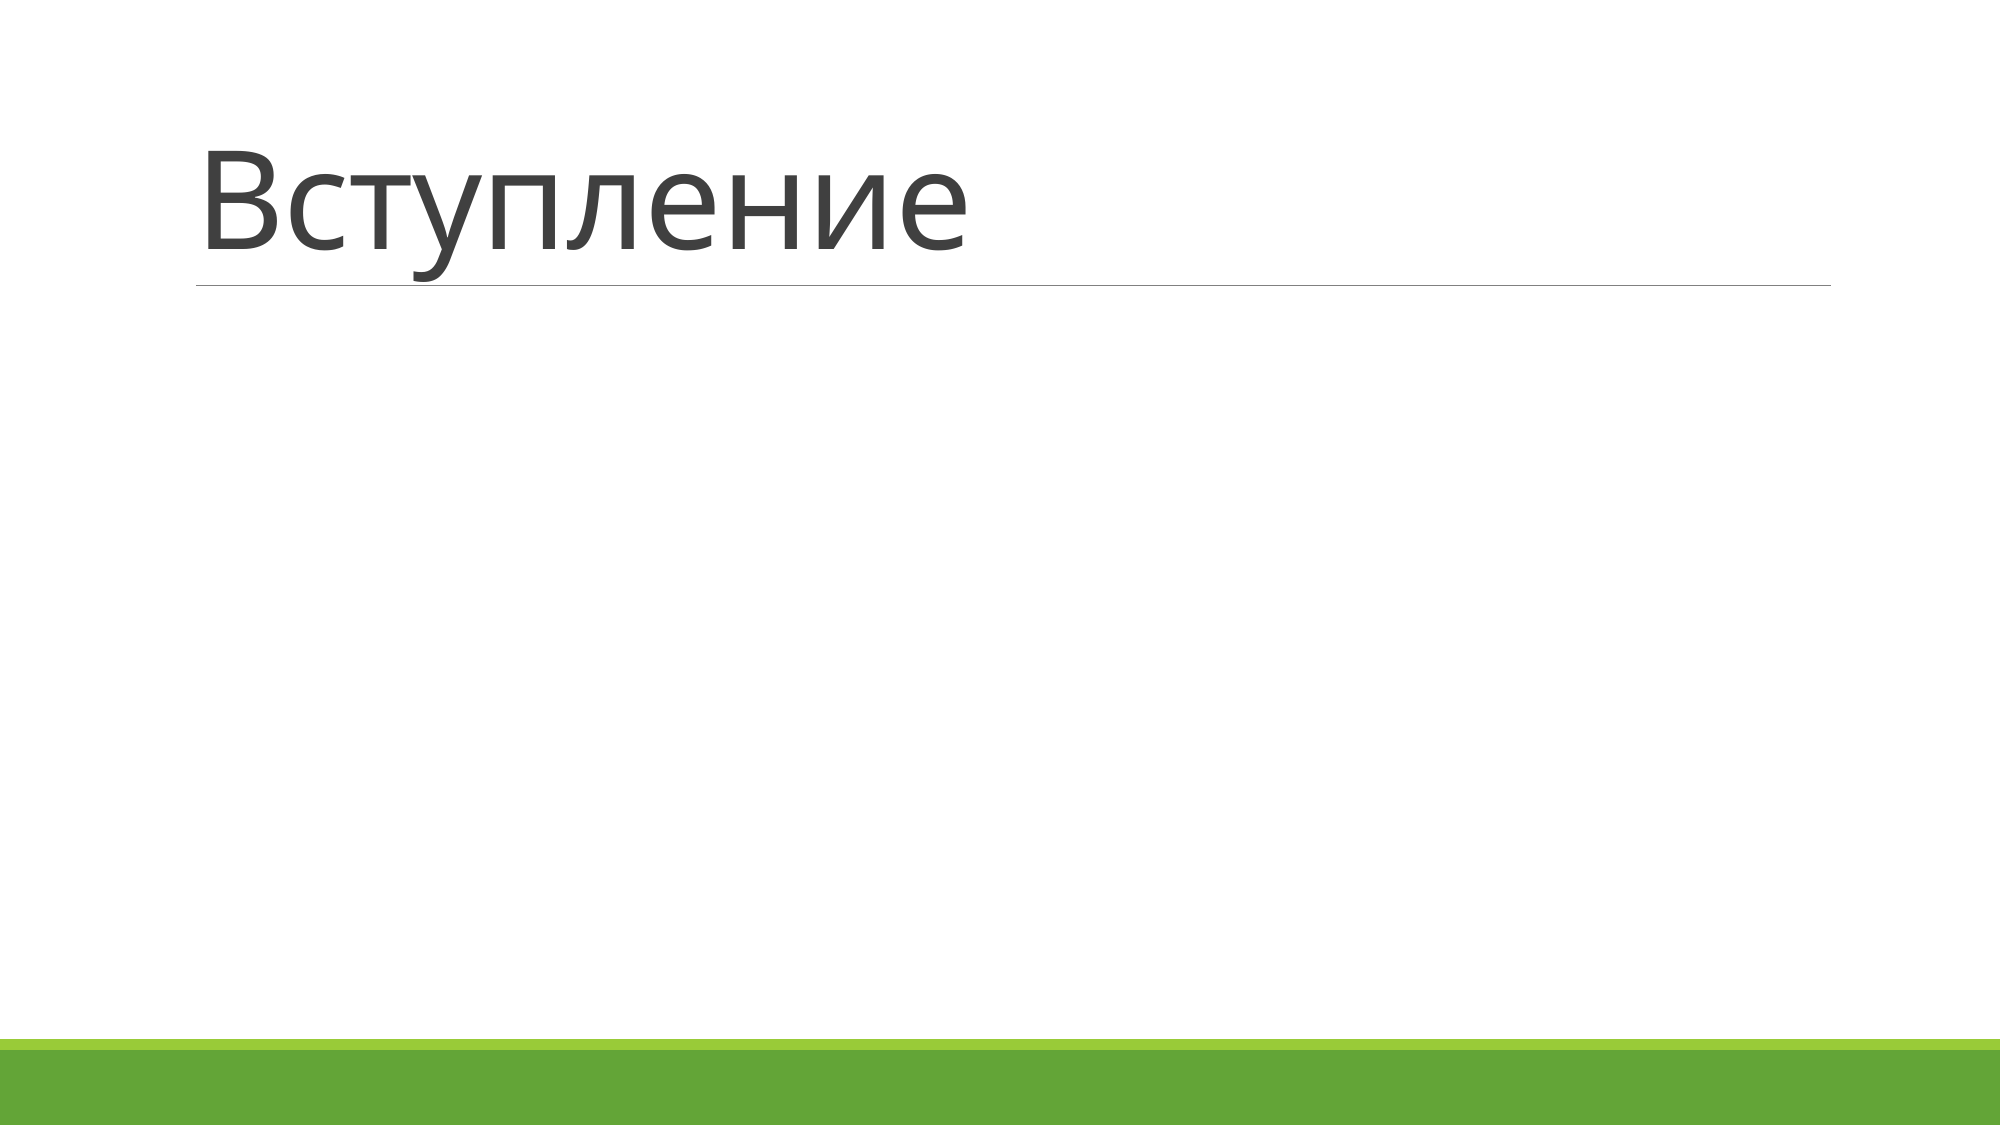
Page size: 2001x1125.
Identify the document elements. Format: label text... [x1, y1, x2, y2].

title Вступление [180, 47, 1830, 285]
